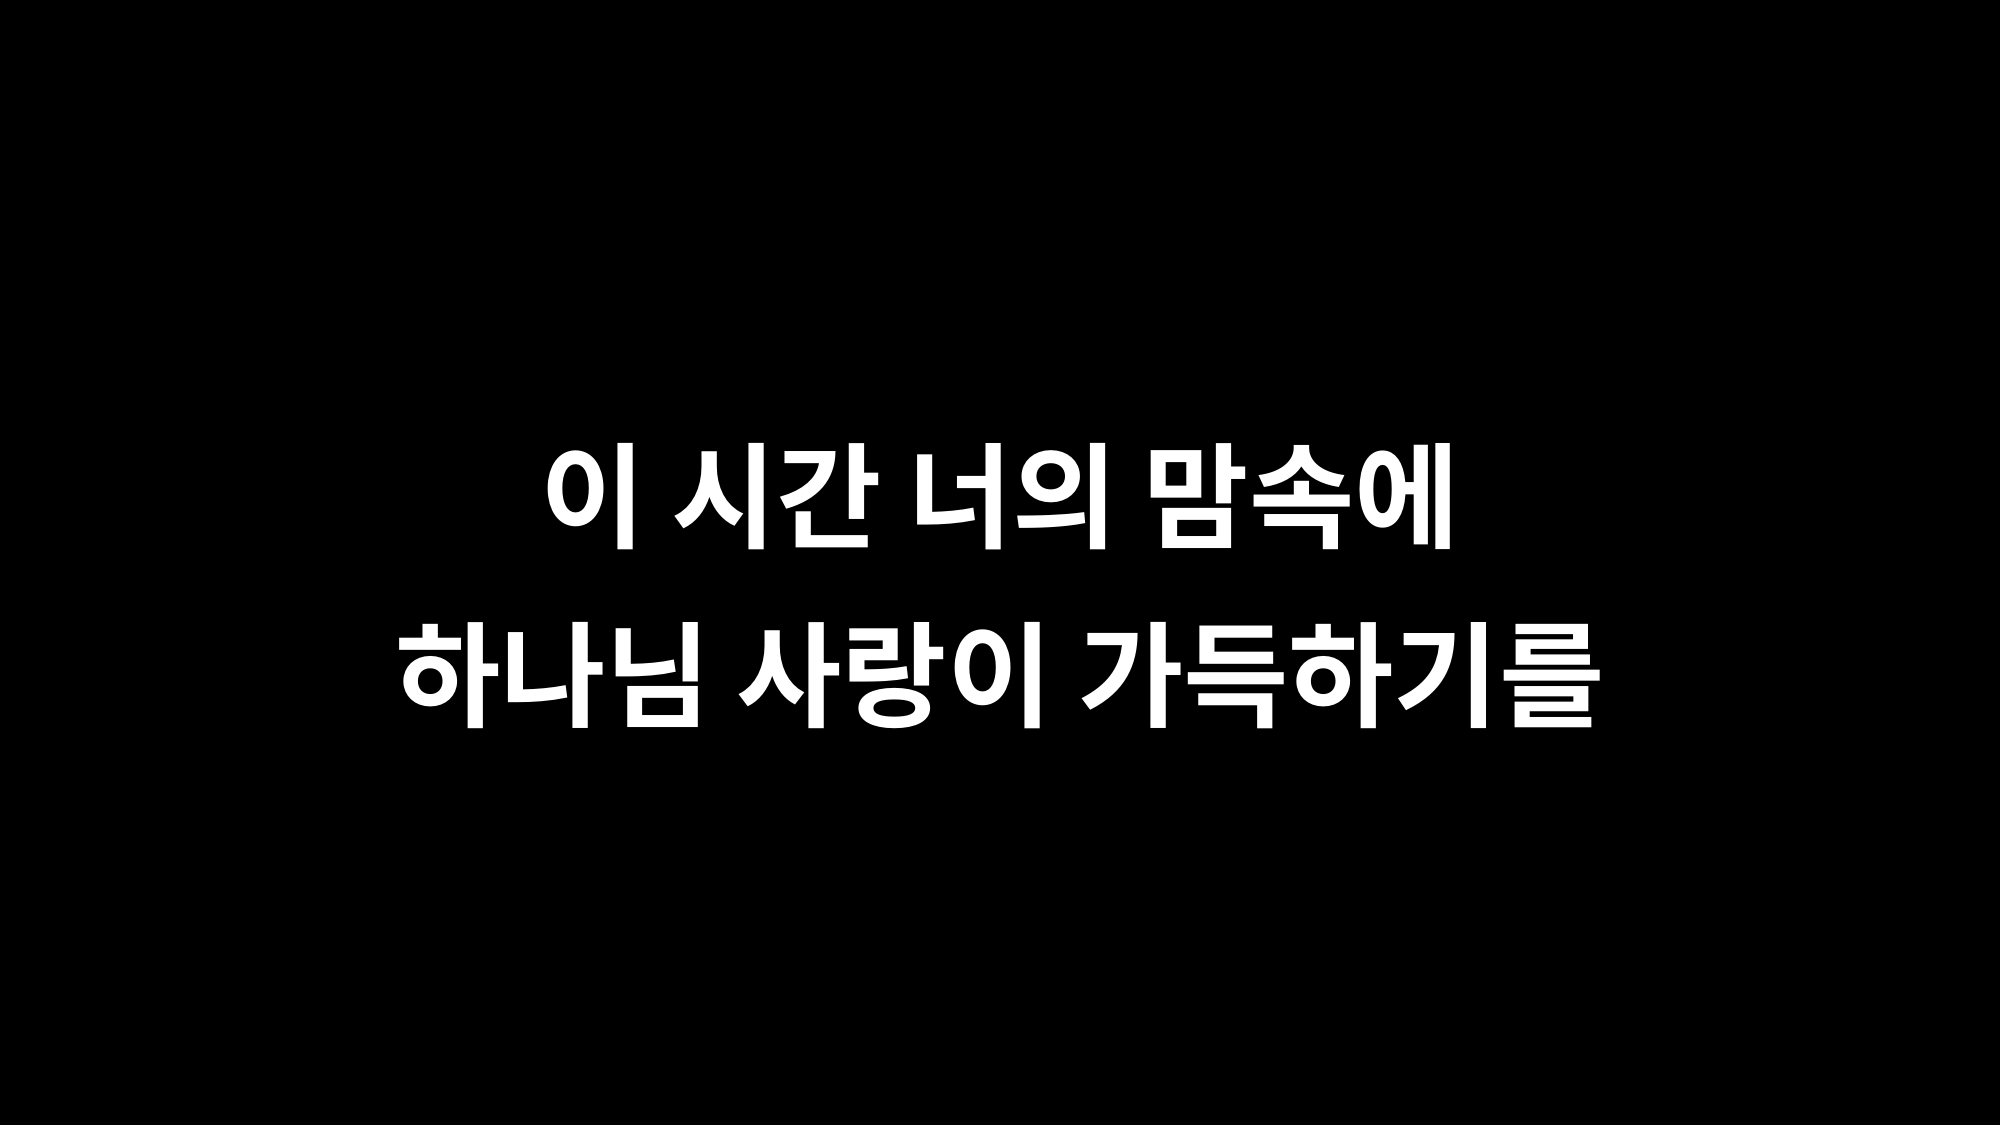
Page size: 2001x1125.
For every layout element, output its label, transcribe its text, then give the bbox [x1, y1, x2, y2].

text_box 이 시간 너의 맘속에 하나님 사랑이 가득하기를 [0, 376, 2000, 749]
